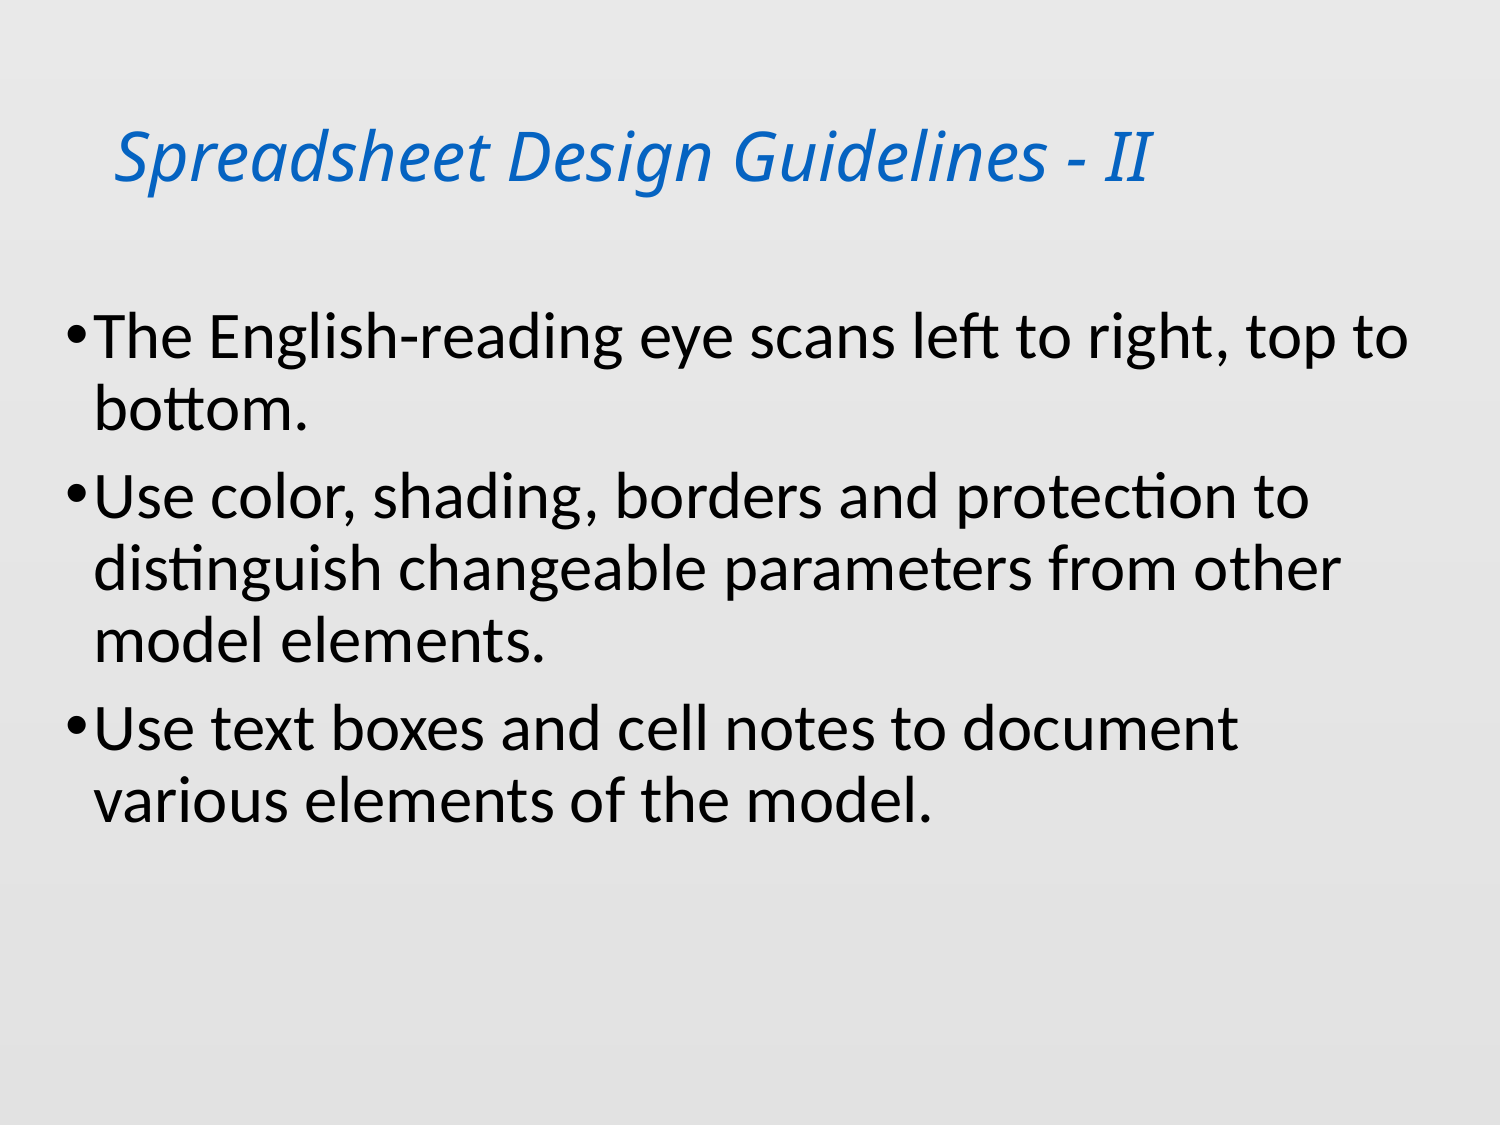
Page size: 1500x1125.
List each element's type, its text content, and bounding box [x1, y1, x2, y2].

list The English-reading eye scans left to right, top to bottom. Use color, shading, borders and protection to distinguish changeable parameters from other model elements. Use text boxes and cell notes to document various elements of the model. [50, 293, 1452, 938]
title Spreadsheet Design Guidelines - II [99, 99, 1375, 218]
